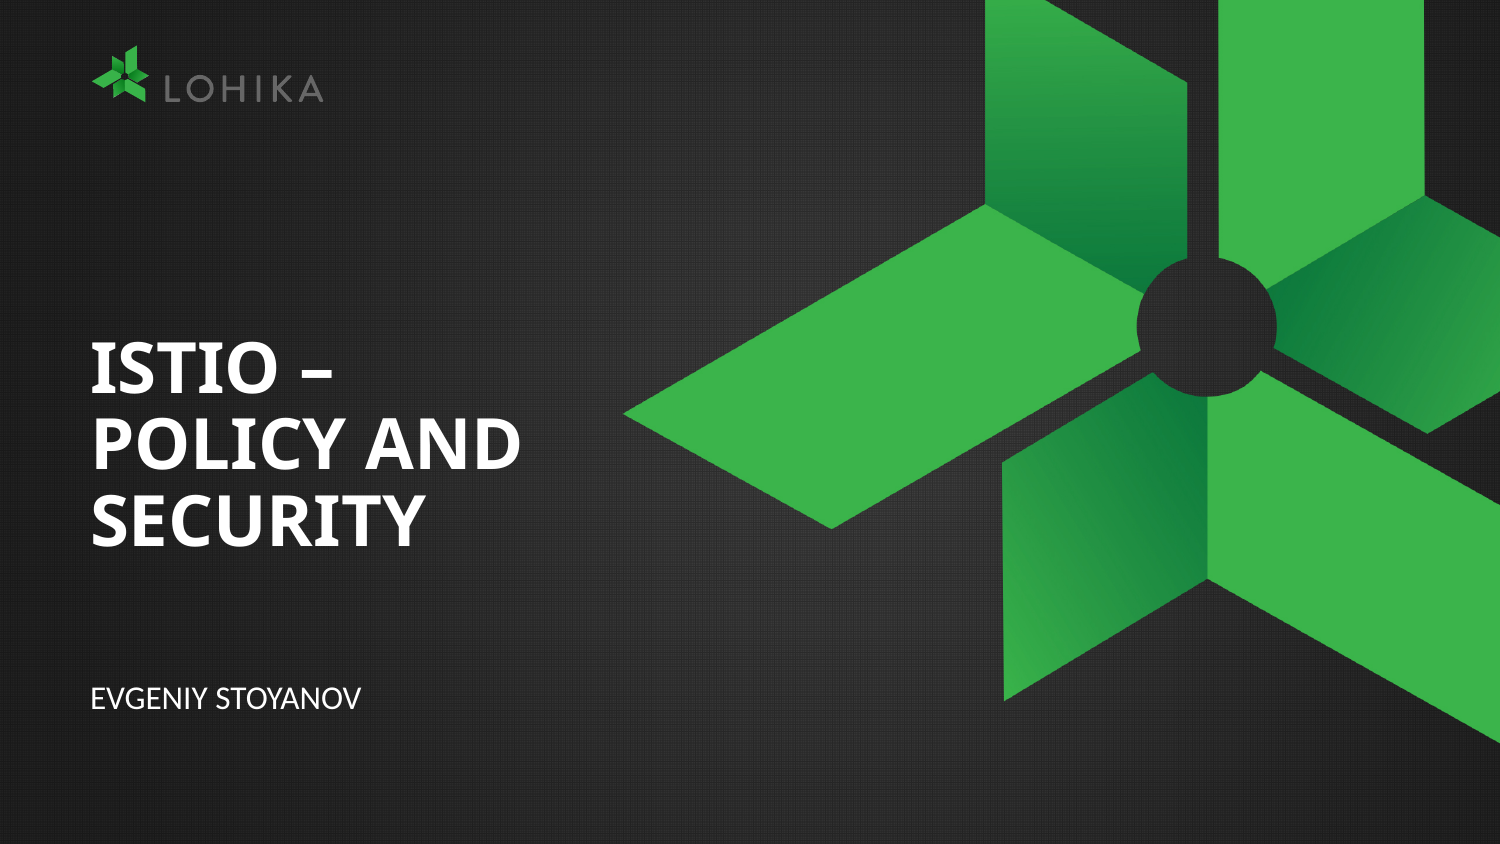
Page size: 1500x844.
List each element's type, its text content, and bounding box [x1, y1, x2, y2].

title ISTIO – Policy and Security [75, 329, 752, 562]
picture [0, 0, 1500, 844]
list Evgeniy stoyanov [75, 668, 752, 717]
